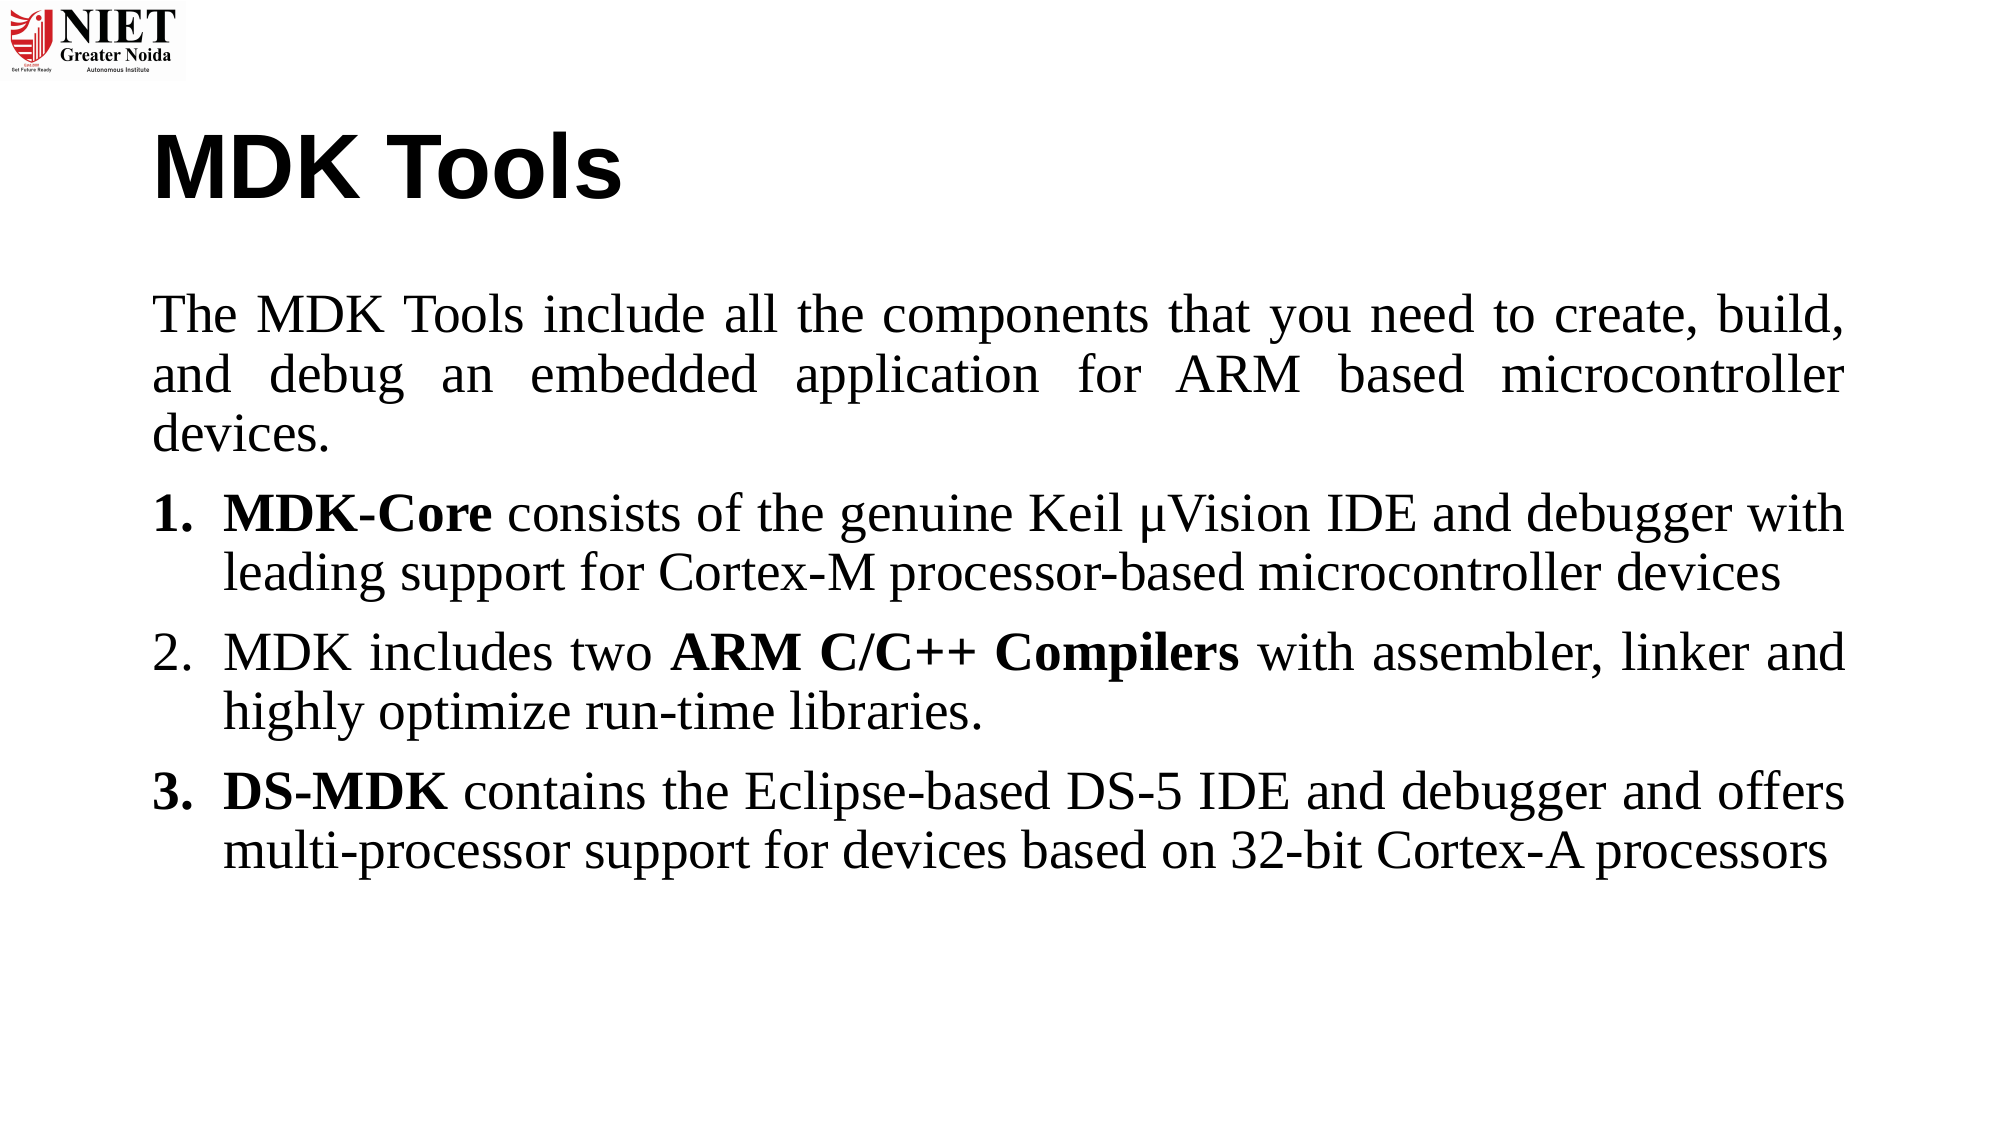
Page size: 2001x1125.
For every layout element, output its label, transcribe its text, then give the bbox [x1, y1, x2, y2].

title MDK Tools [137, 59, 1863, 277]
list The MDK Tools include all the components that you need to create, build, and debug an embedded application for ARM based microcontroller devices. MDK-Core consists of the genuine Keil μVision IDE and debugger with leading support for Cortex-M processor-based microcontroller devices MDK includes two ARM C/C++ Compilers with assembler, linker and highly optimize run-time libraries. DS-MDK contains the Eclipse-based DS-5 IDE and debugger and offers multi-processor support for devices based on 32-bit Cortex-A processors [137, 277, 1863, 1014]
picture [0, 1, 186, 81]
